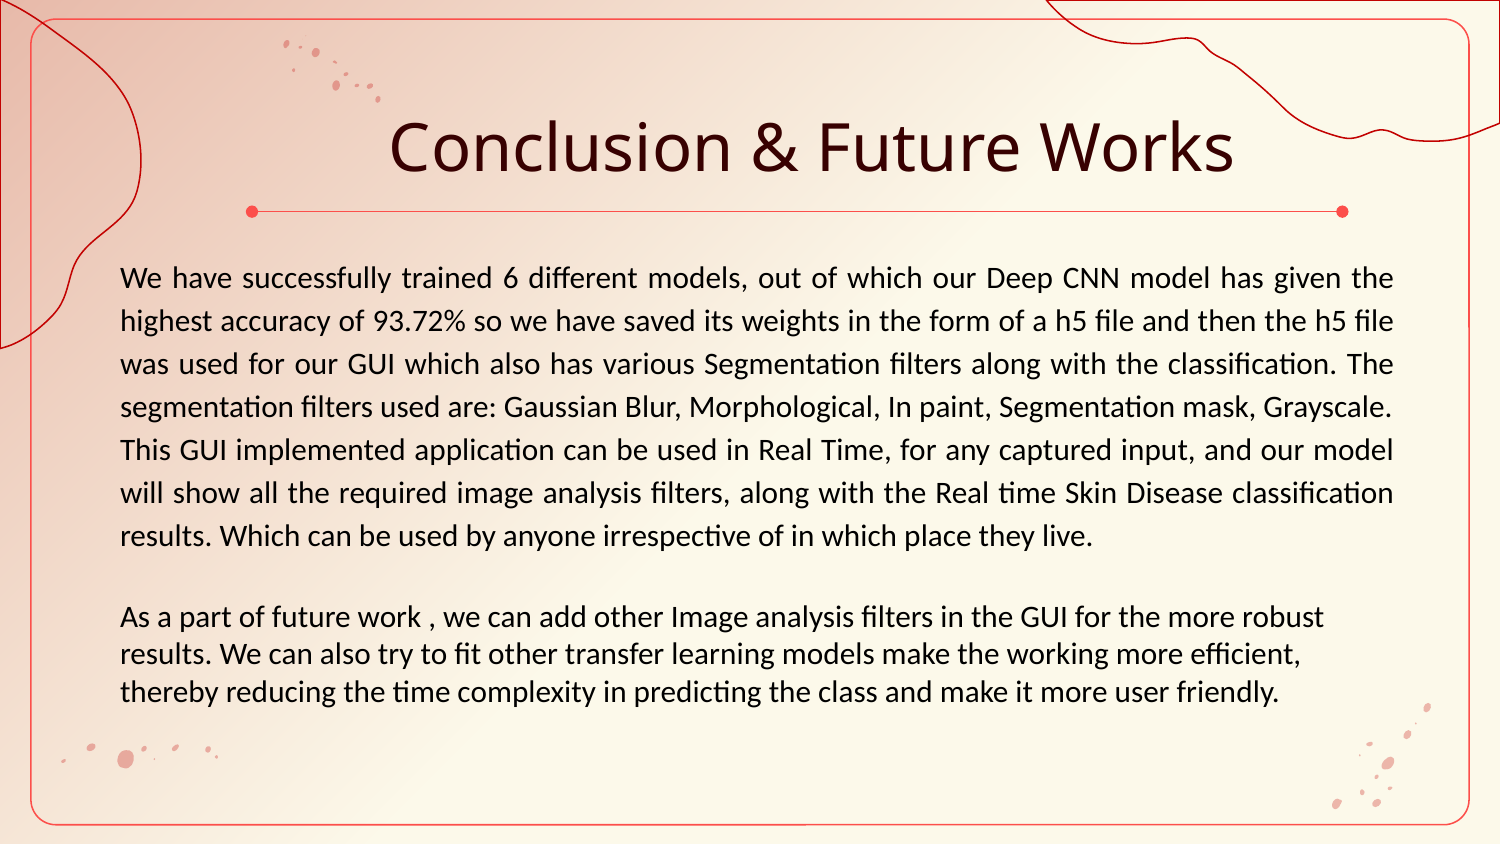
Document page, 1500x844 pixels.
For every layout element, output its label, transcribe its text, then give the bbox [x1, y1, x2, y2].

text_box We have successfully trained 6 different models, out of which our Deep CNN model has given the highest accuracy of 93.72% so we have saved its weights in the form of a h5 file and then the h5 file was used for our GUI which also has various Segmentation filters along with the classification. The segmentation filters used are: Gaussian Blur, Morphological, In paint, Segmentation mask, Grayscale. This GUI implemented application can be used in Real Time, for any captured input, and our model will show all the required image analysis filters, along with the Real time Skin Disease classification results. Which can be used by anyone irrespective of in which place they live. As a part of future work , we can add other Image analysis filters in the GUI for the more robust results. We can also try to fit other transfer learning models make the working more efficient, thereby reducing the time complexity in predicting the class and make it more user friendly. [105, 236, 1412, 724]
title Conclusion & Future Works [361, 98, 1264, 187]
